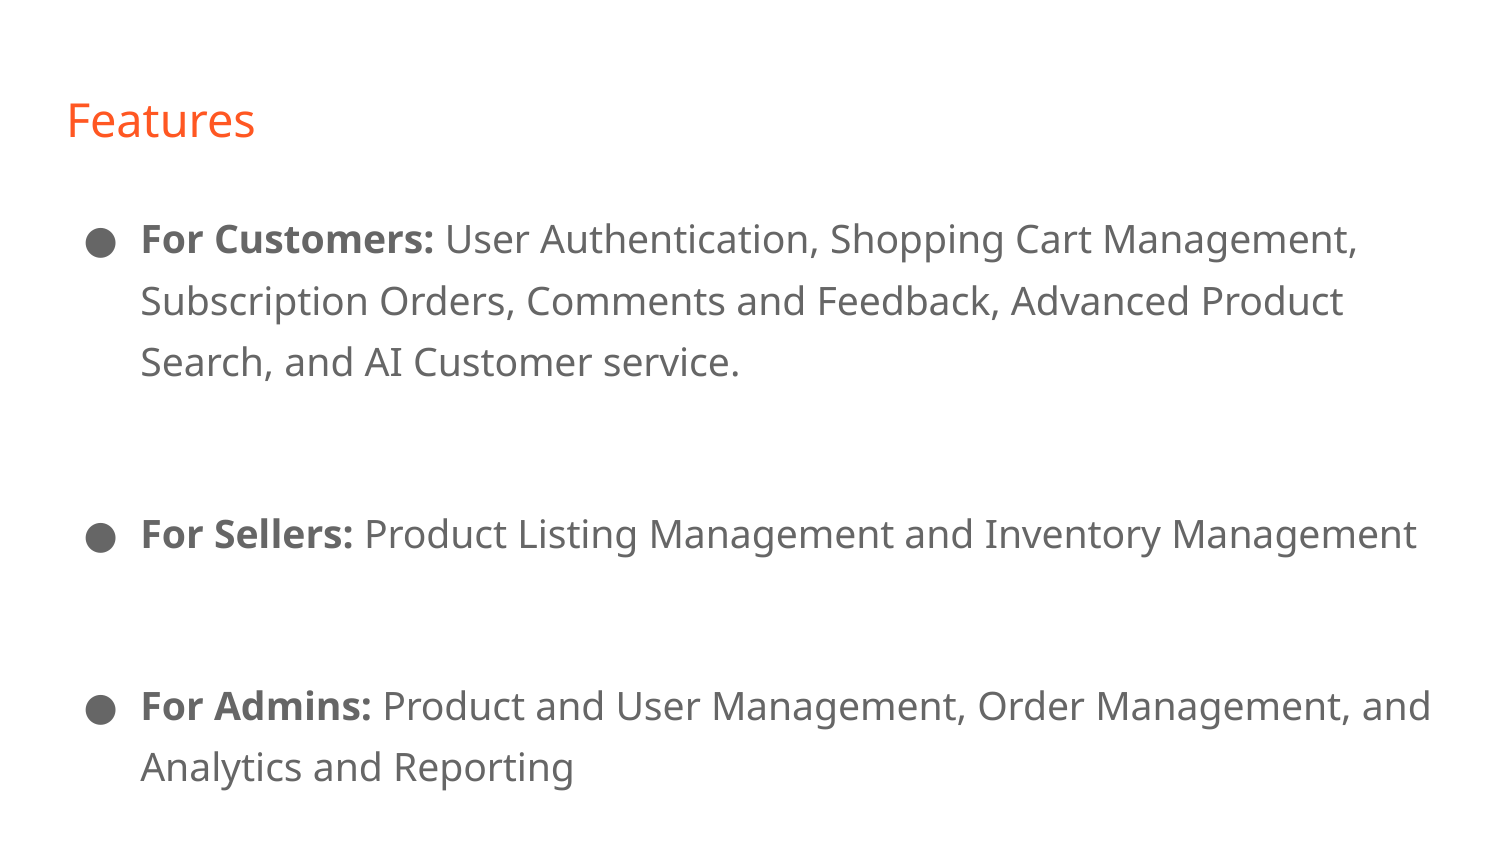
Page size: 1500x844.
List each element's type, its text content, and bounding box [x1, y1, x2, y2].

title Features [51, 72, 1449, 167]
list For Customers: User Authentication, Shopping Cart Management, Subscription Orders, Comments and Feedback, Advanced Product Search, and AI Customer service. For Sellers: Product Listing Management and Inventory Management For Admins: Product and User Management, Order Management, and Analytics and Reporting [51, 189, 1449, 831]
